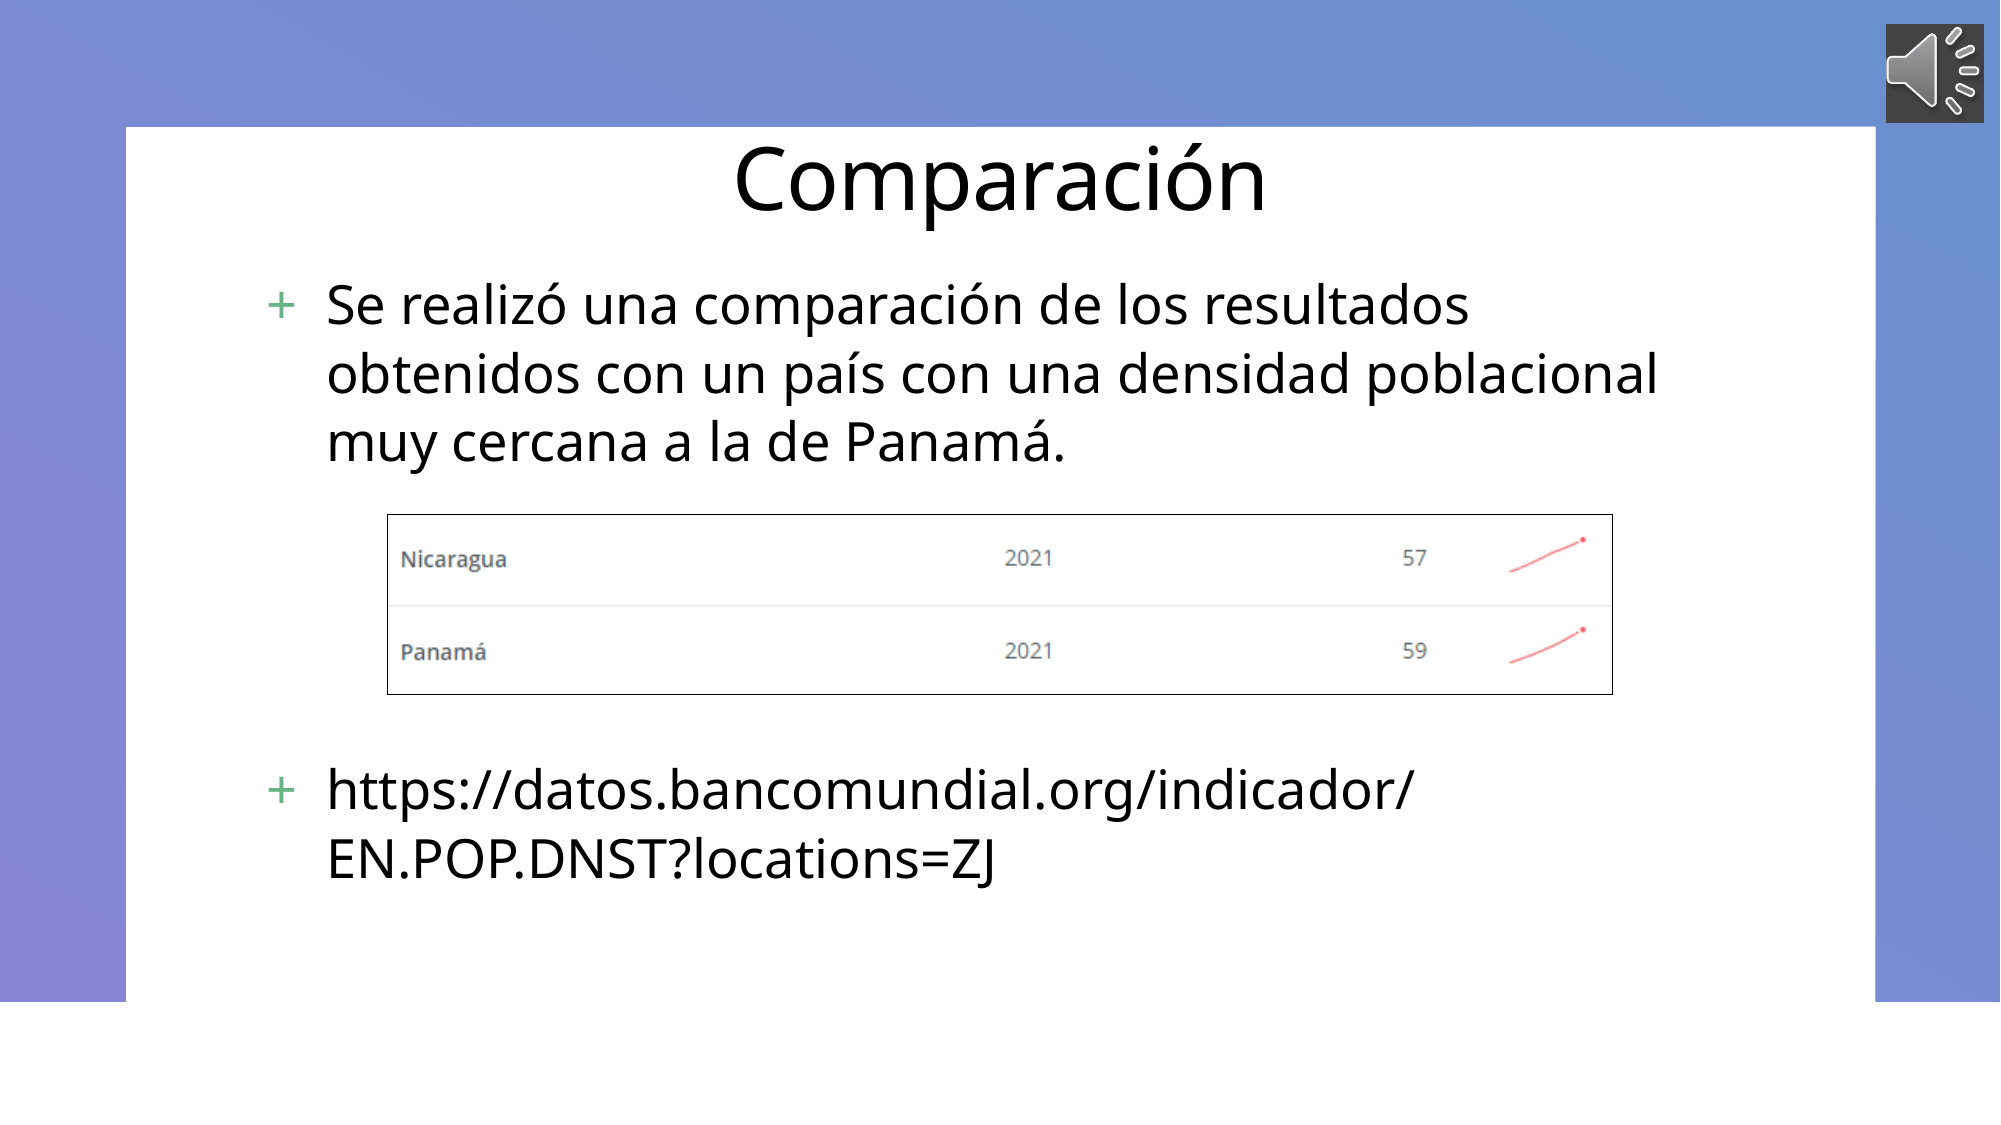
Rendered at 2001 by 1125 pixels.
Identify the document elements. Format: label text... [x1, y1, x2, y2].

picture [387, 514, 1613, 695]
list Se realizó una comparación de los resultados obtenidos con un país con una densidad poblacional muy cercana a la de Panamá. https://datos.bancomundial.org/indicador/EN.POP.DNST?locations=ZJ [250, 259, 1751, 949]
picture [1885, 23, 1986, 124]
title Comparación [250, 123, 1751, 259]
